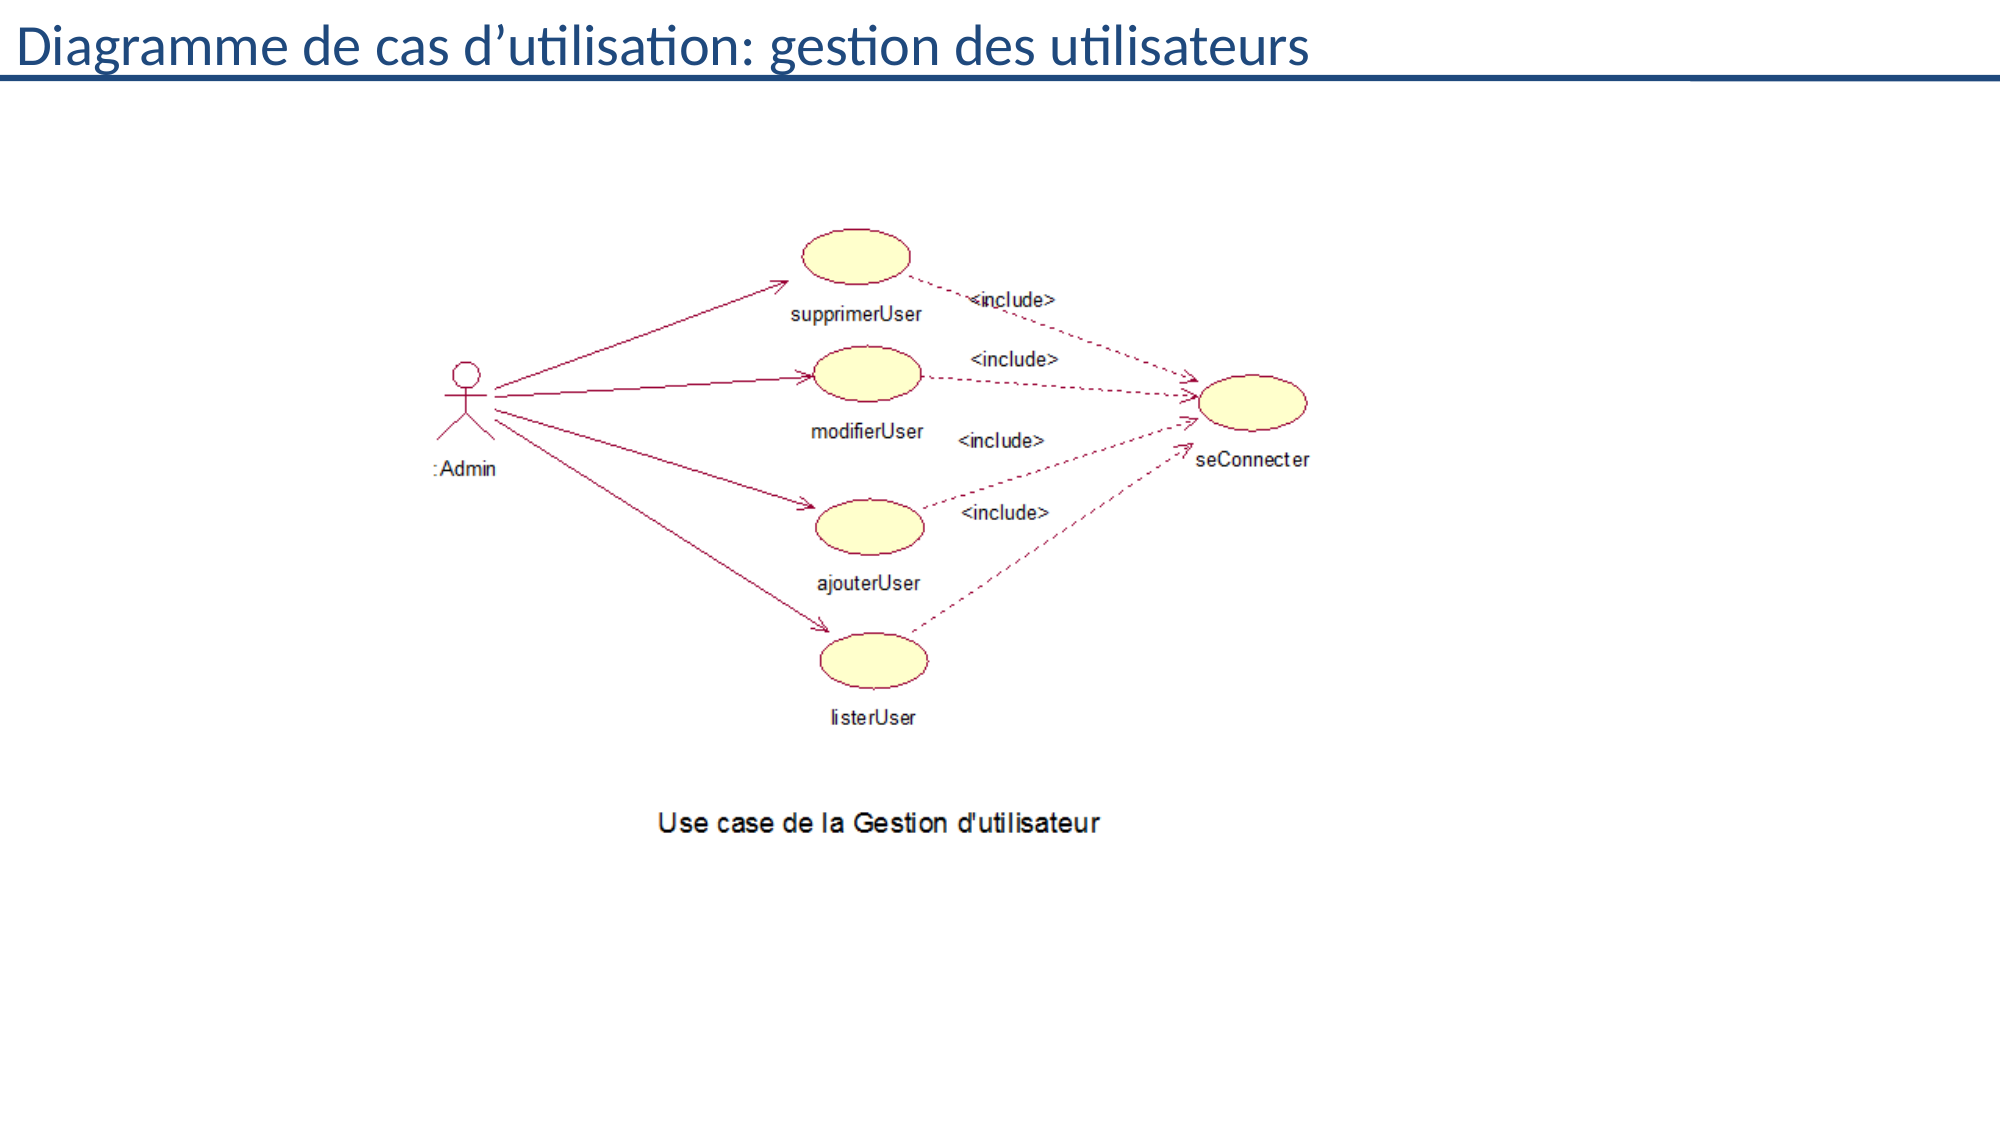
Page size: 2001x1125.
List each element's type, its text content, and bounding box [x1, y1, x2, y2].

text_box Diagramme de cas d’utilisation: gestion des utilisateurs [1, 0, 1446, 78]
text_box Diagramme de cas d’utilisation: gestion des utilisateurs [1, 79, 1446, 85]
picture [223, 85, 1777, 1099]
